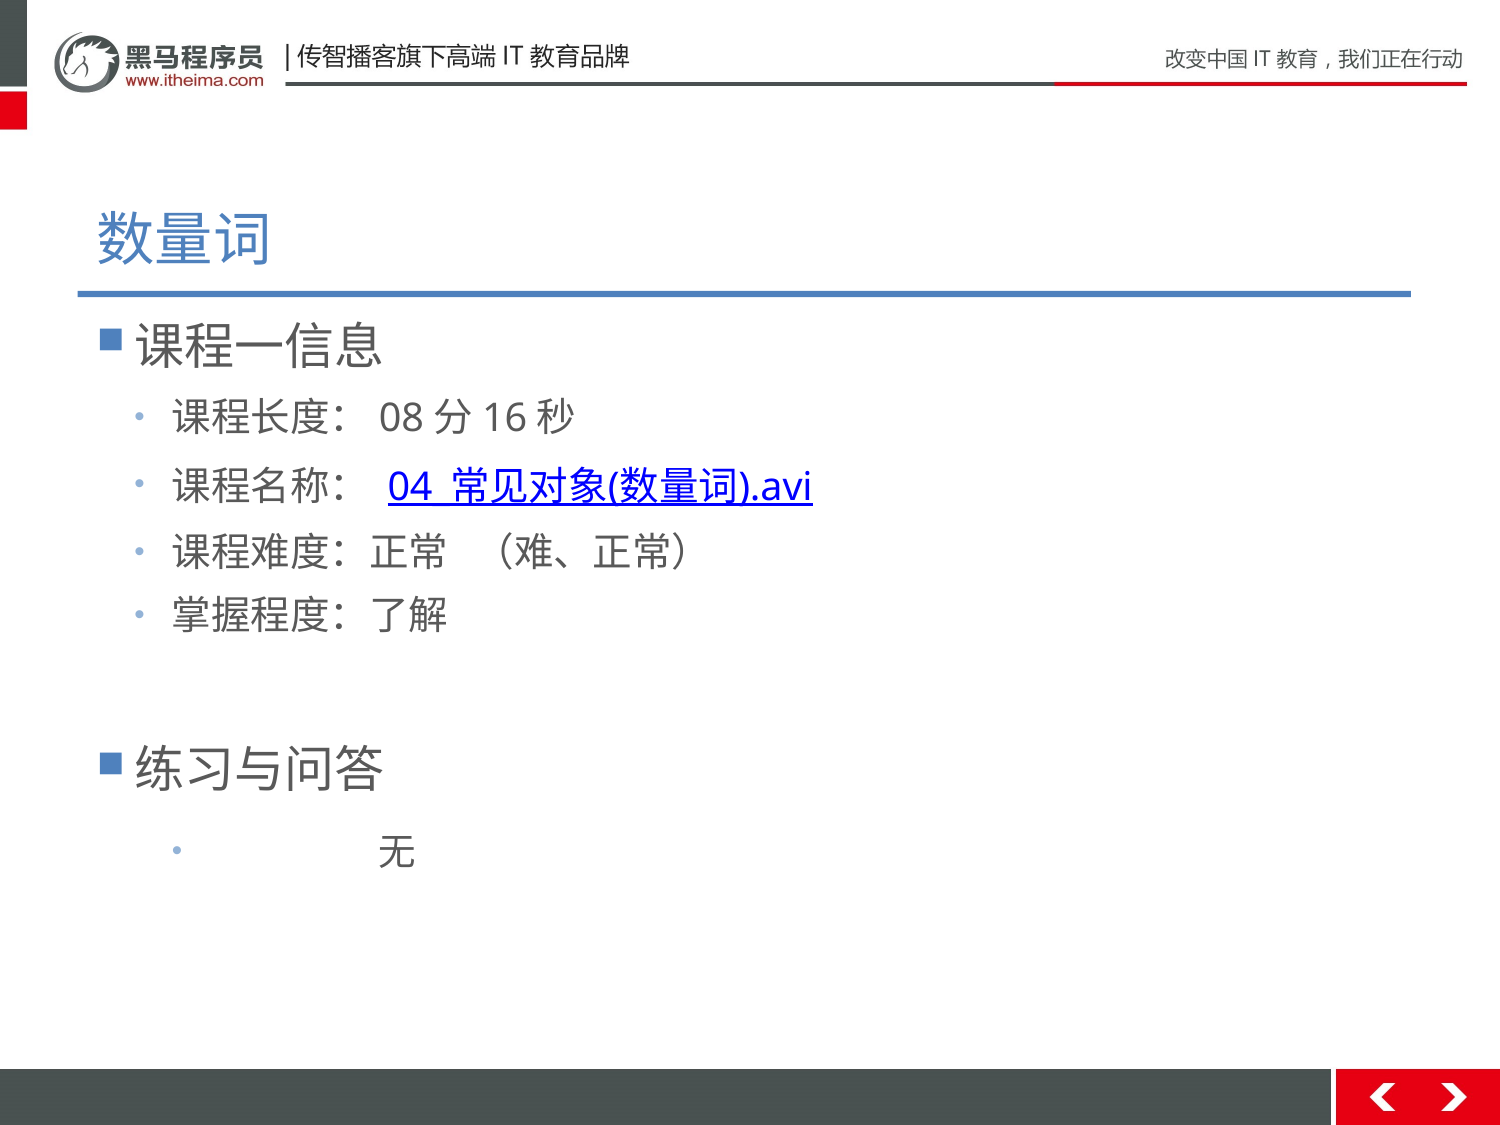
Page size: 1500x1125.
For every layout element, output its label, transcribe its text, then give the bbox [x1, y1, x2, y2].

list 课程一信息 课程长度：08分16秒 课程名称： 04_常见对象(数量词).avi 课程难度：正常 （难、正常） 掌握程度：了解 练习与问答 无 [81, 313, 1416, 996]
title 数量词 [81, 162, 1416, 280]
picture [0, 0, 1500, 1125]
